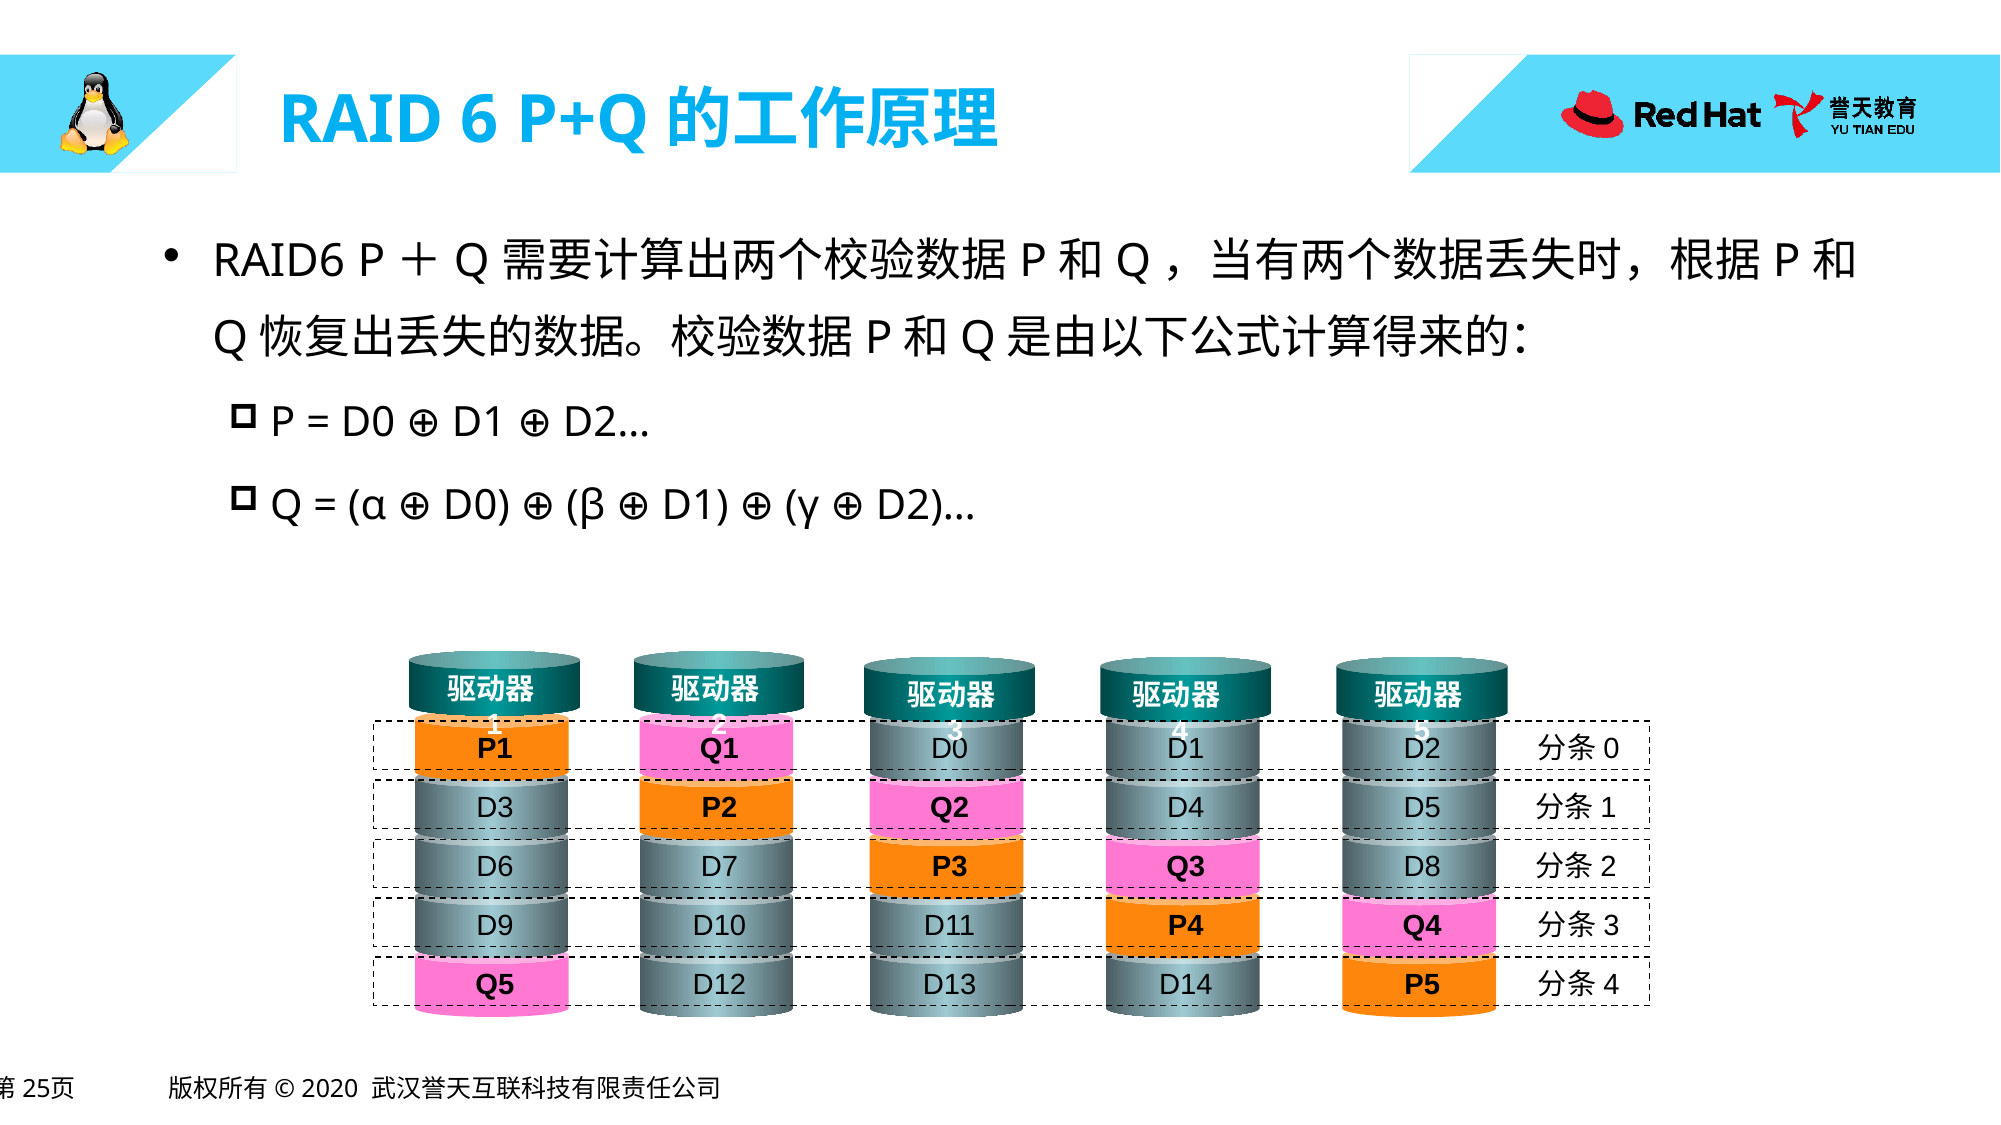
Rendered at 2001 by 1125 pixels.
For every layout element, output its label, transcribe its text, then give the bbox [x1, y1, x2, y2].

text_box [373, 839, 1650, 888]
text_box [869, 947, 1024, 957]
text_box [373, 721, 1650, 770]
text_box [1336, 656, 1508, 719]
list RAID6 P＋Q需要计算出两个校验数据P和Q，当有两个数据丢失时，根据P和Q恢复出丢失的数据。校验数据P和Q是由以下公式计算得来的： P = D0 ⊕ D1 ⊕ D2… Q = (α ⊕ D0) ⊕ (β ⊕ D1) ⊕ (γ ⊕ D2)… [149, 202, 1883, 971]
text_box [1105, 770, 1260, 780]
text_box [1342, 947, 1497, 957]
text_box [415, 770, 569, 780]
text_box 驱动器2 [651, 662, 787, 721]
text_box [1105, 888, 1260, 898]
text_box [869, 770, 1024, 780]
text_box 驱动器3 [887, 668, 1024, 721]
text_box [869, 829, 1024, 839]
picture [1875, 90, 1916, 138]
text_box [415, 1006, 569, 1017]
text_box 驱动器5 [1354, 668, 1490, 721]
text_box [1105, 947, 1260, 957]
text_box [864, 656, 1036, 719]
text_box [639, 947, 794, 957]
picture [60, 72, 129, 155]
text_box [373, 780, 1650, 829]
text_box [338, 243, 1668, 277]
text_box [373, 957, 1650, 1006]
text_box [409, 650, 581, 712]
text_box [639, 770, 794, 780]
text_box [639, 1006, 794, 1018]
text_box [373, 898, 1650, 947]
text_box [639, 829, 794, 839]
text_box 驱动器4 [1112, 668, 1248, 721]
text_box [1342, 1006, 1497, 1018]
text_box [1342, 888, 1497, 898]
text_box [633, 650, 805, 713]
title RAID 6 P+Q的工作原理 [261, 67, 1875, 173]
text_box [1100, 656, 1272, 719]
text_box 驱动器1 [426, 662, 563, 721]
text_box [639, 888, 794, 898]
text_box [869, 1006, 1024, 1018]
text_box [1105, 829, 1260, 839]
text_box [869, 888, 1024, 898]
text_box [1342, 829, 1497, 839]
text_box [1342, 770, 1497, 780]
text_box [1105, 1006, 1260, 1018]
